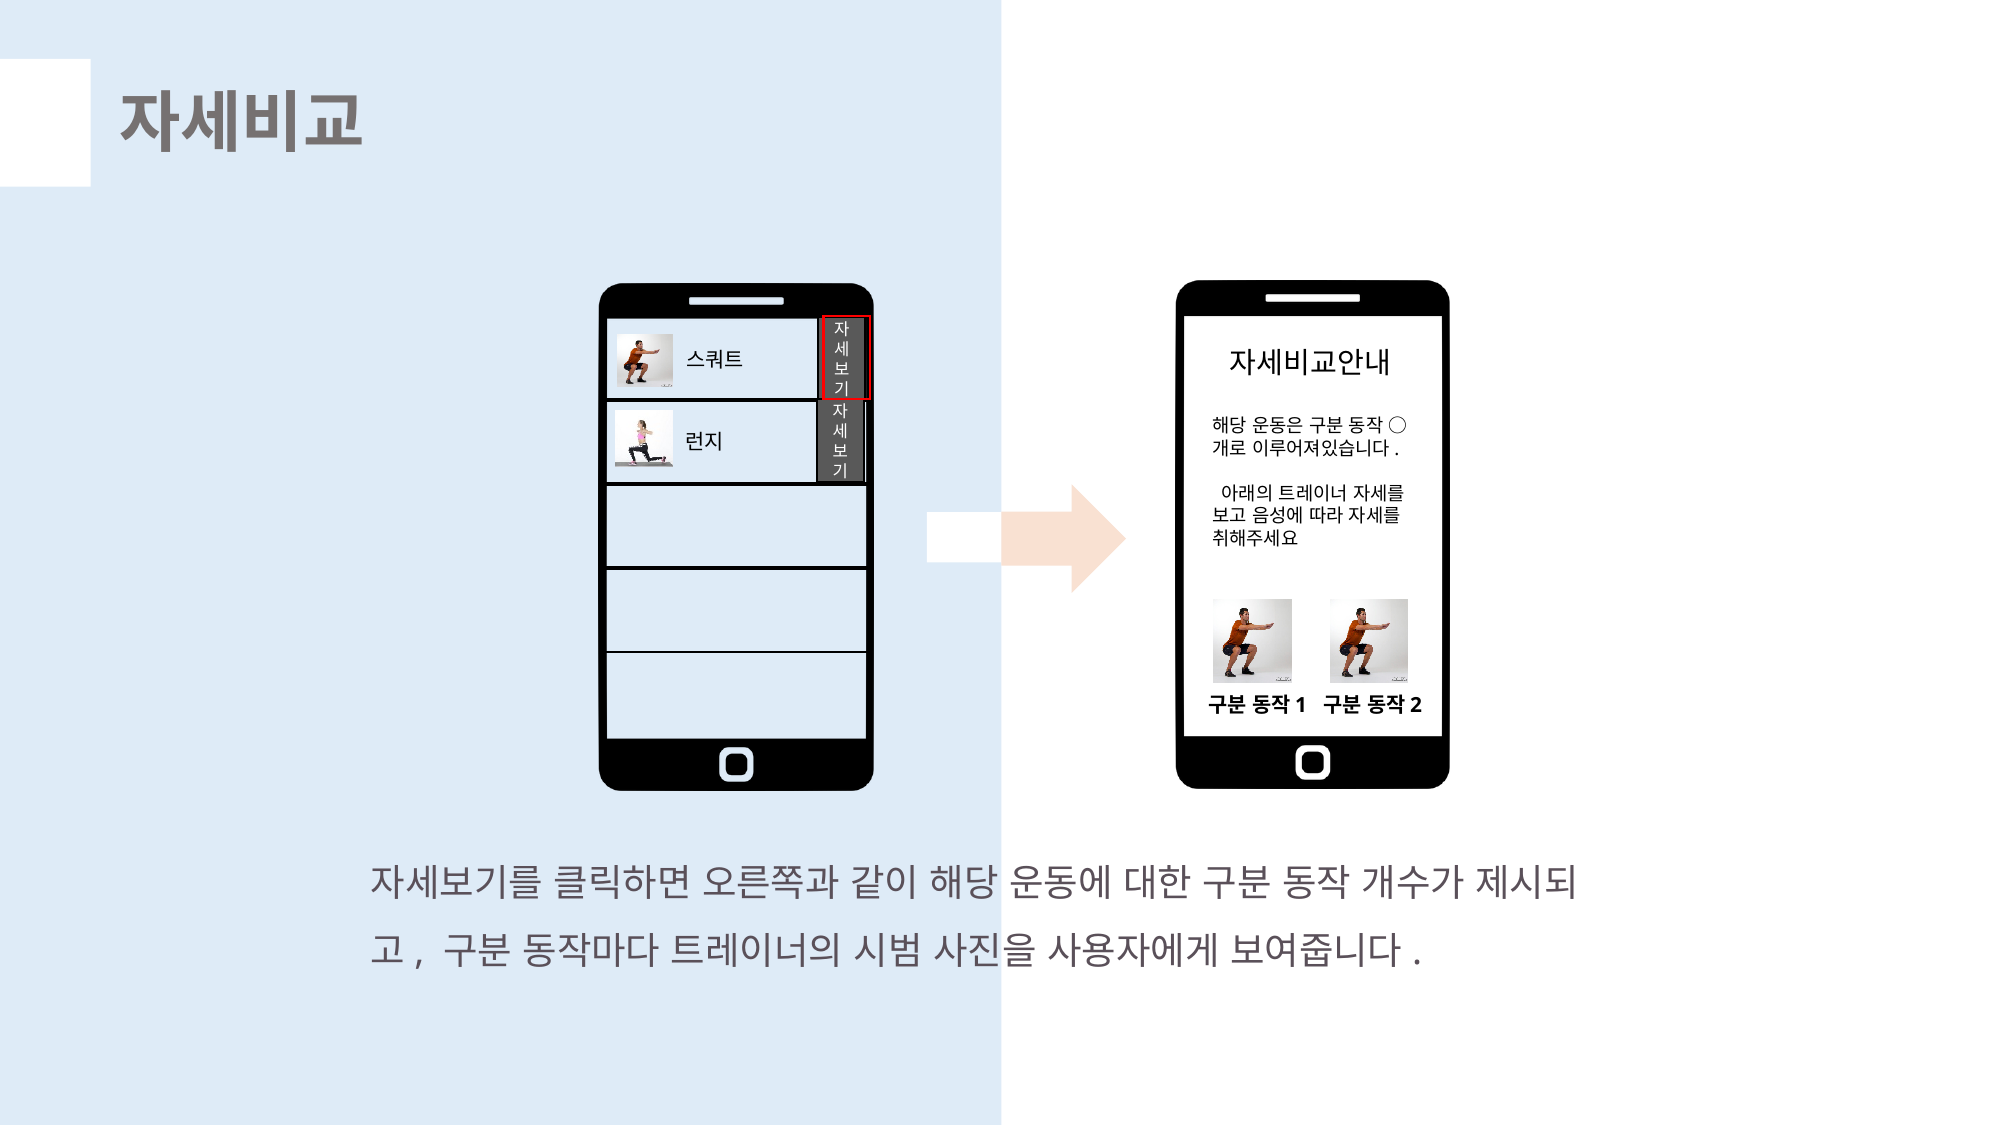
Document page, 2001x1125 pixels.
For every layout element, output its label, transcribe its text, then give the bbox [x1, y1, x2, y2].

text_box [0, 0, 1002, 1125]
text_box 자세보기를 클릭하면 오른쪽과 같이 해당 운동에 대한 구분 동작 개수가 제시되고, 구분 동작마다 트레이너의 시범 사진을 사용자에게 보여줍니다. [356, 829, 1644, 980]
text_box 자세비교 [104, 72, 381, 168]
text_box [1174, 280, 1450, 789]
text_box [926, 484, 1126, 593]
text_box [0, 58, 92, 188]
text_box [598, 283, 874, 791]
